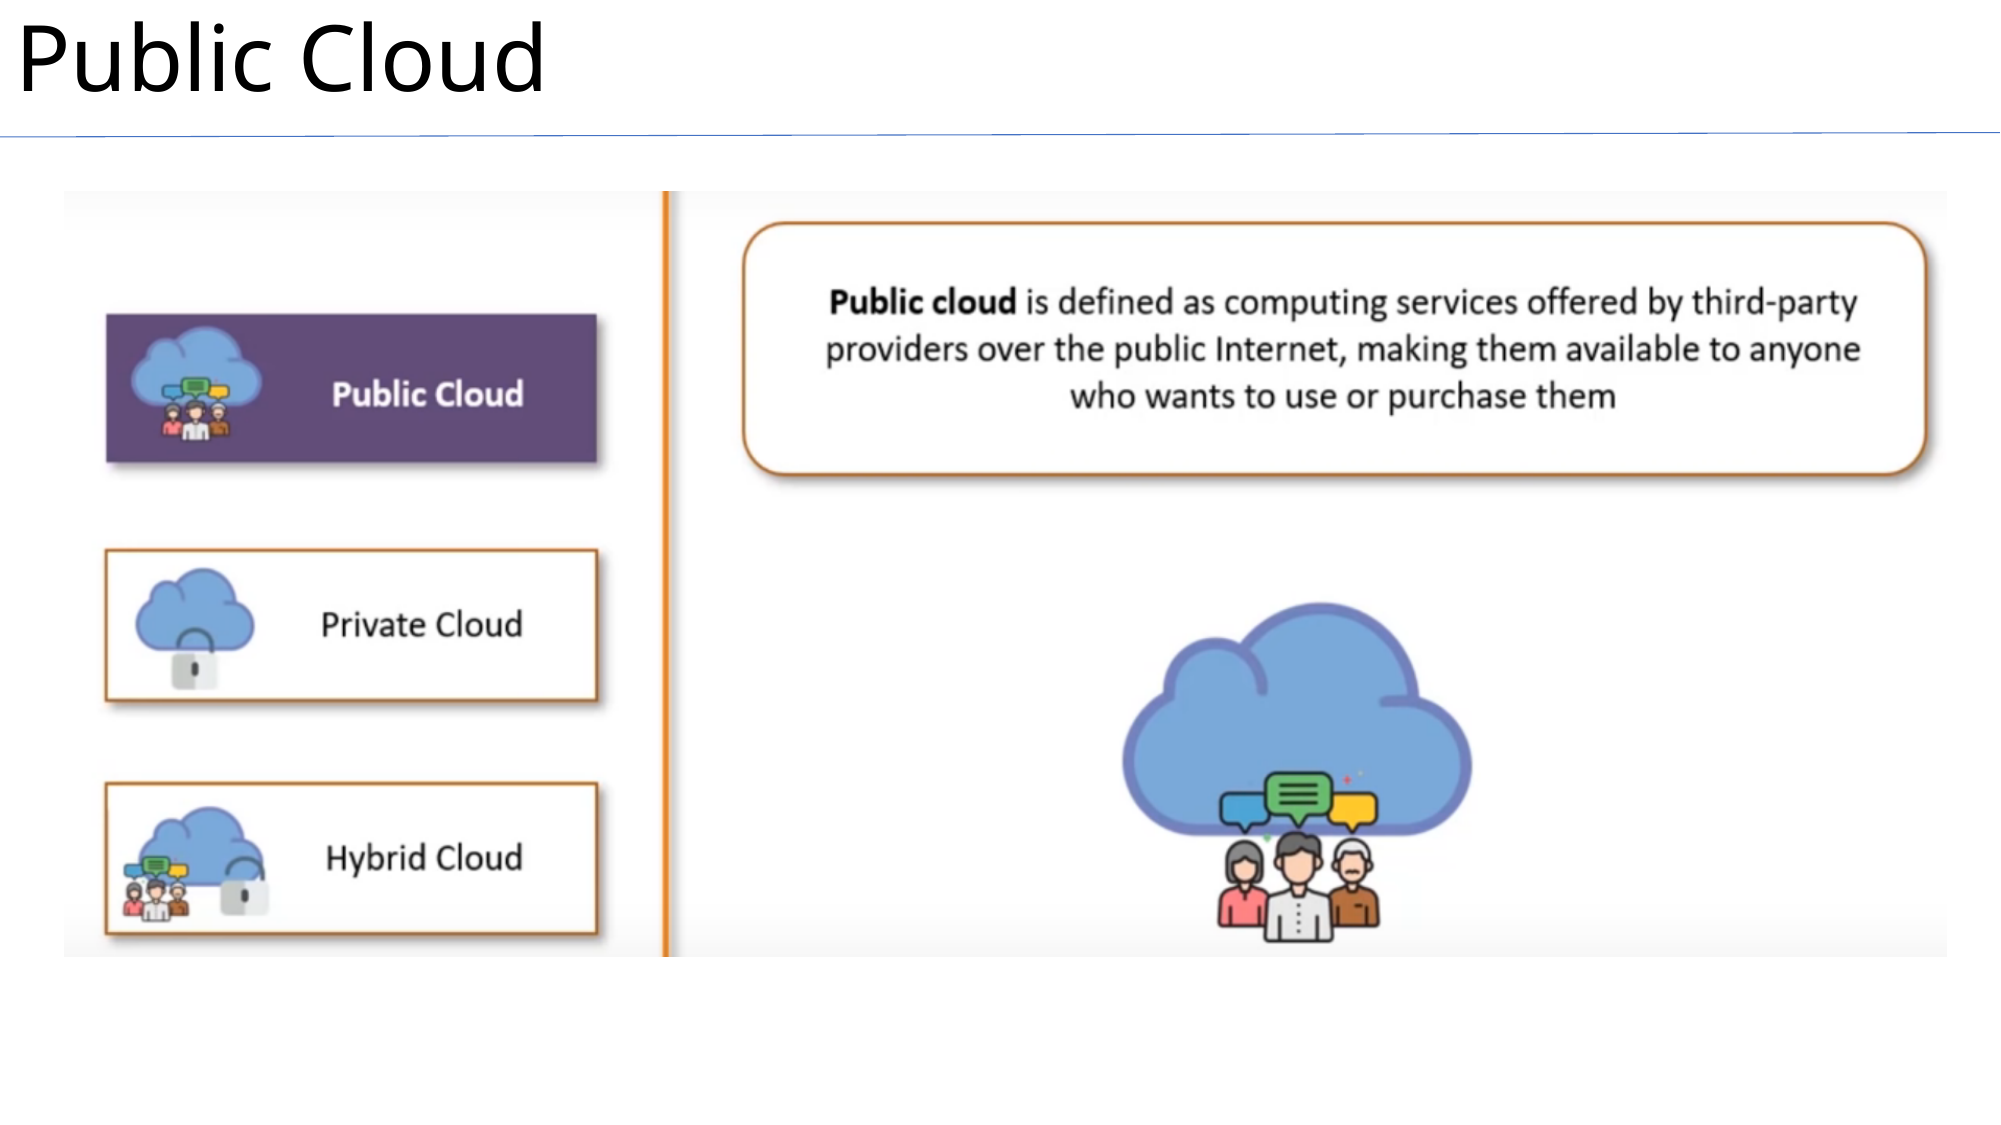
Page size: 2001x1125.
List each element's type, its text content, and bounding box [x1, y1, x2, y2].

title Public Cloud [0, 0, 2000, 124]
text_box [0, 132, 2000, 137]
picture [64, 191, 1947, 958]
